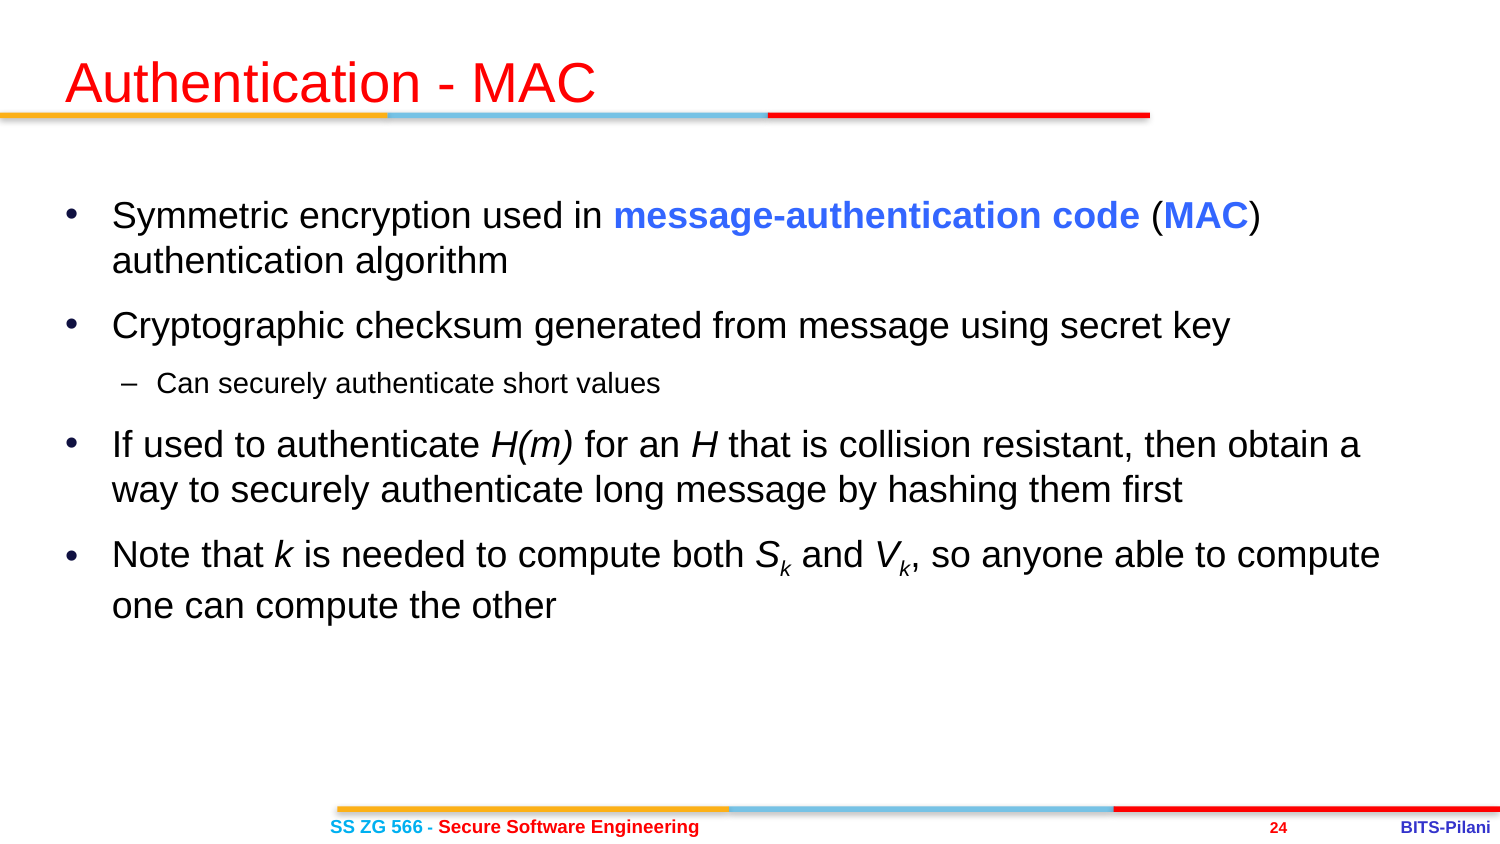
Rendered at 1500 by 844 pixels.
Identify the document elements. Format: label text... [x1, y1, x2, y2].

list Authentication - MAC [50, 35, 1086, 137]
list Symmetric encryption used in message-authentication code (MAC) authentication algorithm Cryptographic checksum generated from message using secret key Can securely authenticate short values If used to authenticate H(m) for an H that is collision resistant, then obtain a way to securely authenticate long message by hashing them first Note that k is needed to compute both Sk and Vk, so anyone able to compute one can compute the other [50, 183, 1400, 741]
